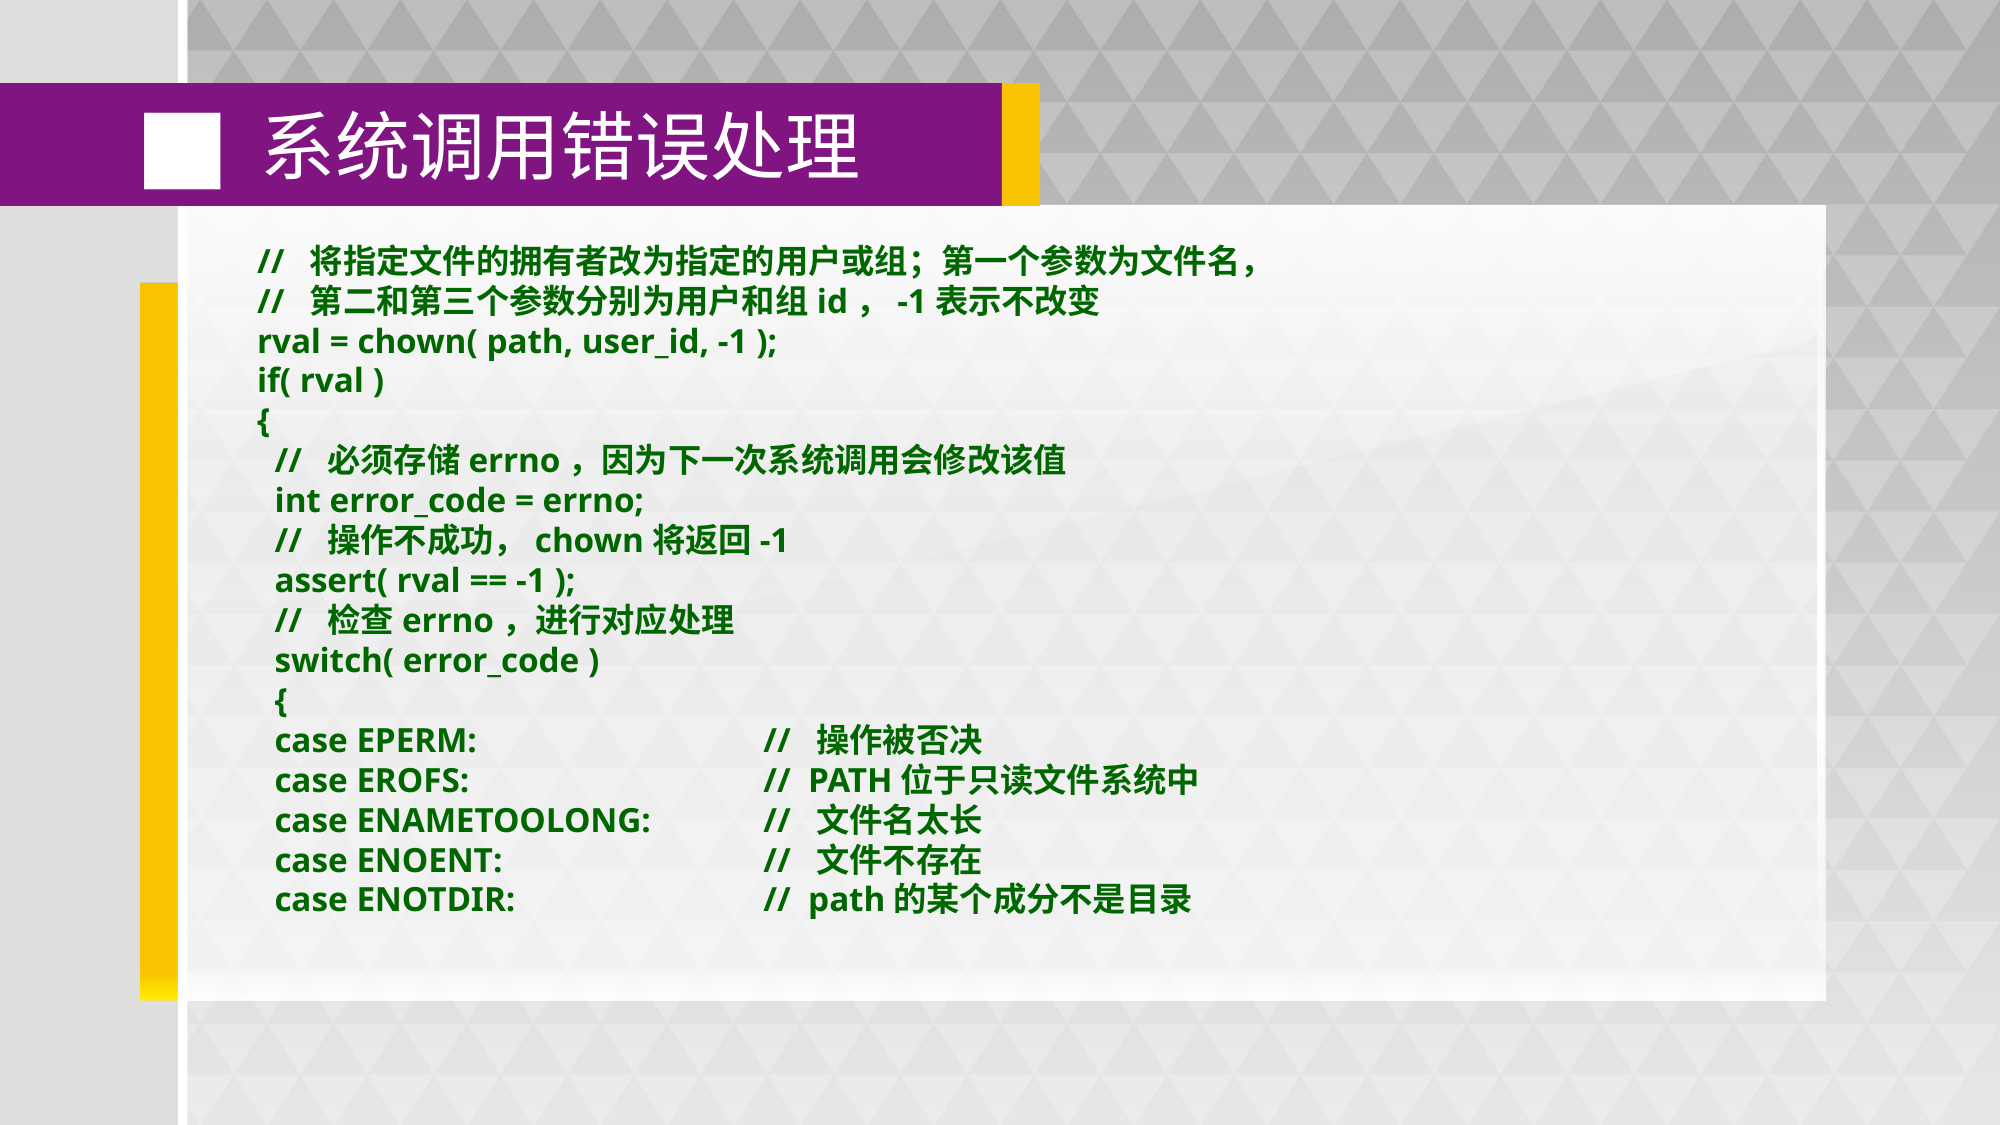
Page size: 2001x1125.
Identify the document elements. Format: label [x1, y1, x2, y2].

picture [0, 0, 2000, 1125]
text_box [120, 69, 879, 206]
